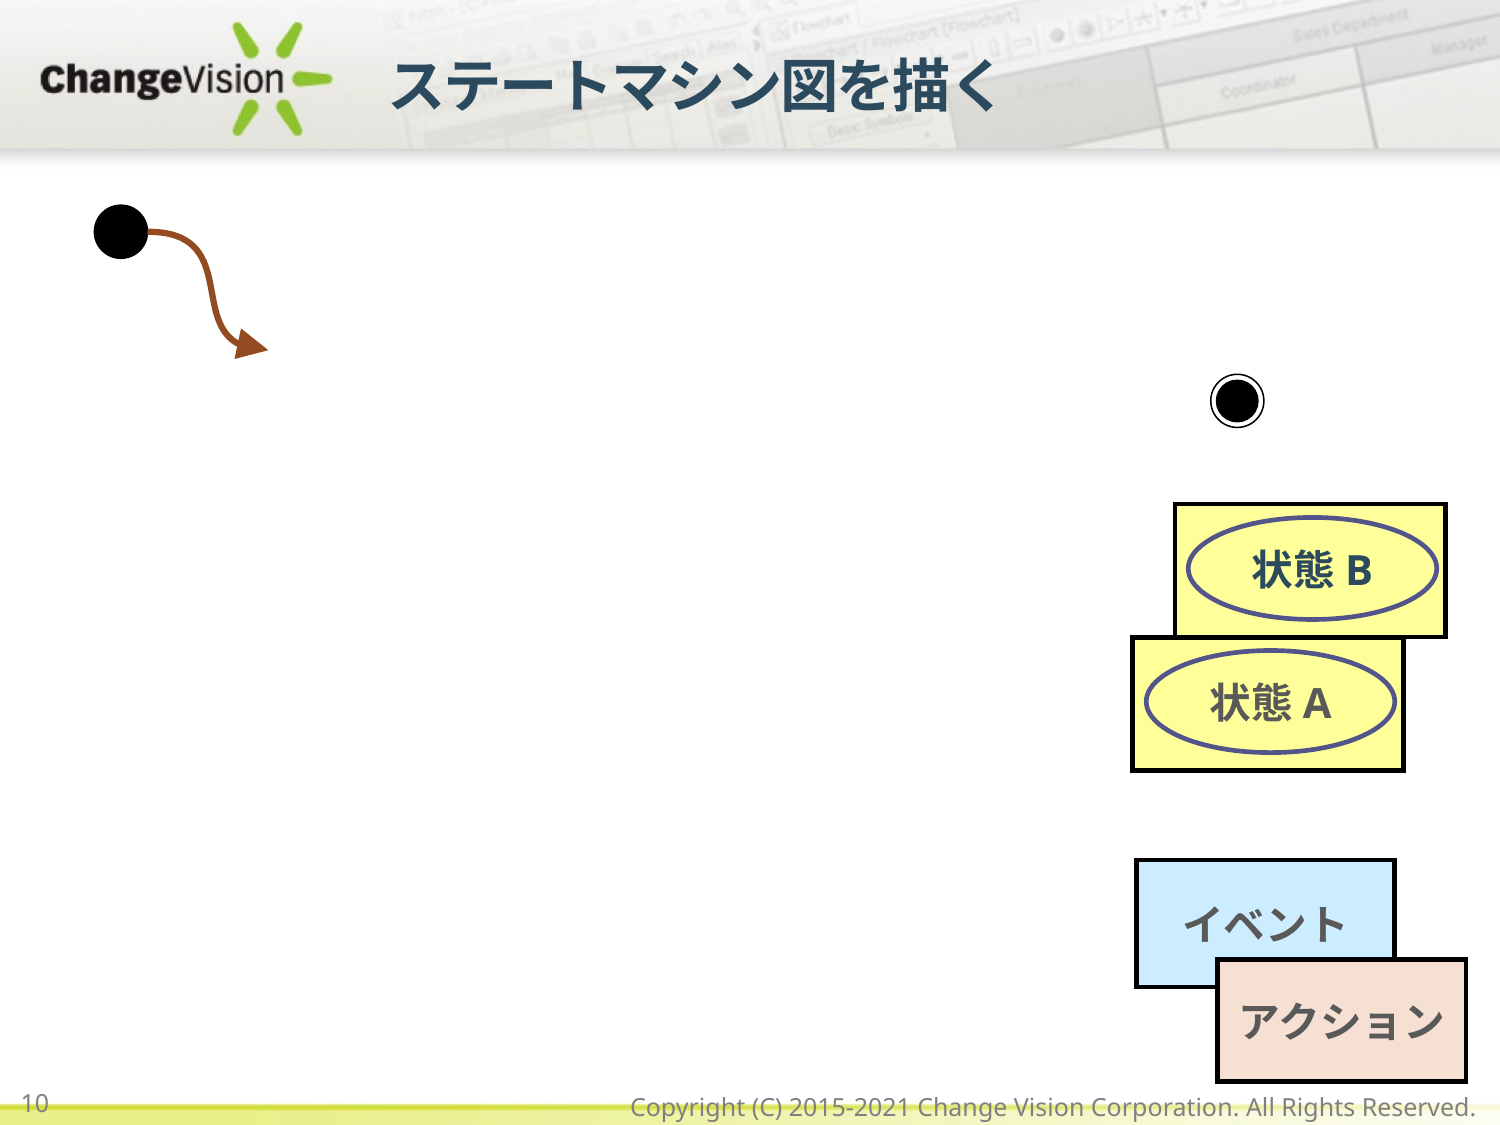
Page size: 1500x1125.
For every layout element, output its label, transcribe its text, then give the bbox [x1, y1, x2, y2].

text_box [1132, 636, 1404, 771]
text_box イベント [1136, 860, 1395, 987]
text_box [1174, 503, 1446, 638]
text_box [1210, 374, 1265, 428]
text_box [94, 205, 148, 259]
title ステートマシン図を描く [371, 19, 1500, 150]
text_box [147, 231, 269, 351]
slide_number 10 [5, 1094, 181, 1125]
text_box アクション [1217, 959, 1466, 1082]
footer Copyright (C) 2015-2021 Change Vision Corporation. All Rights Reserved. [584, 1094, 1493, 1125]
